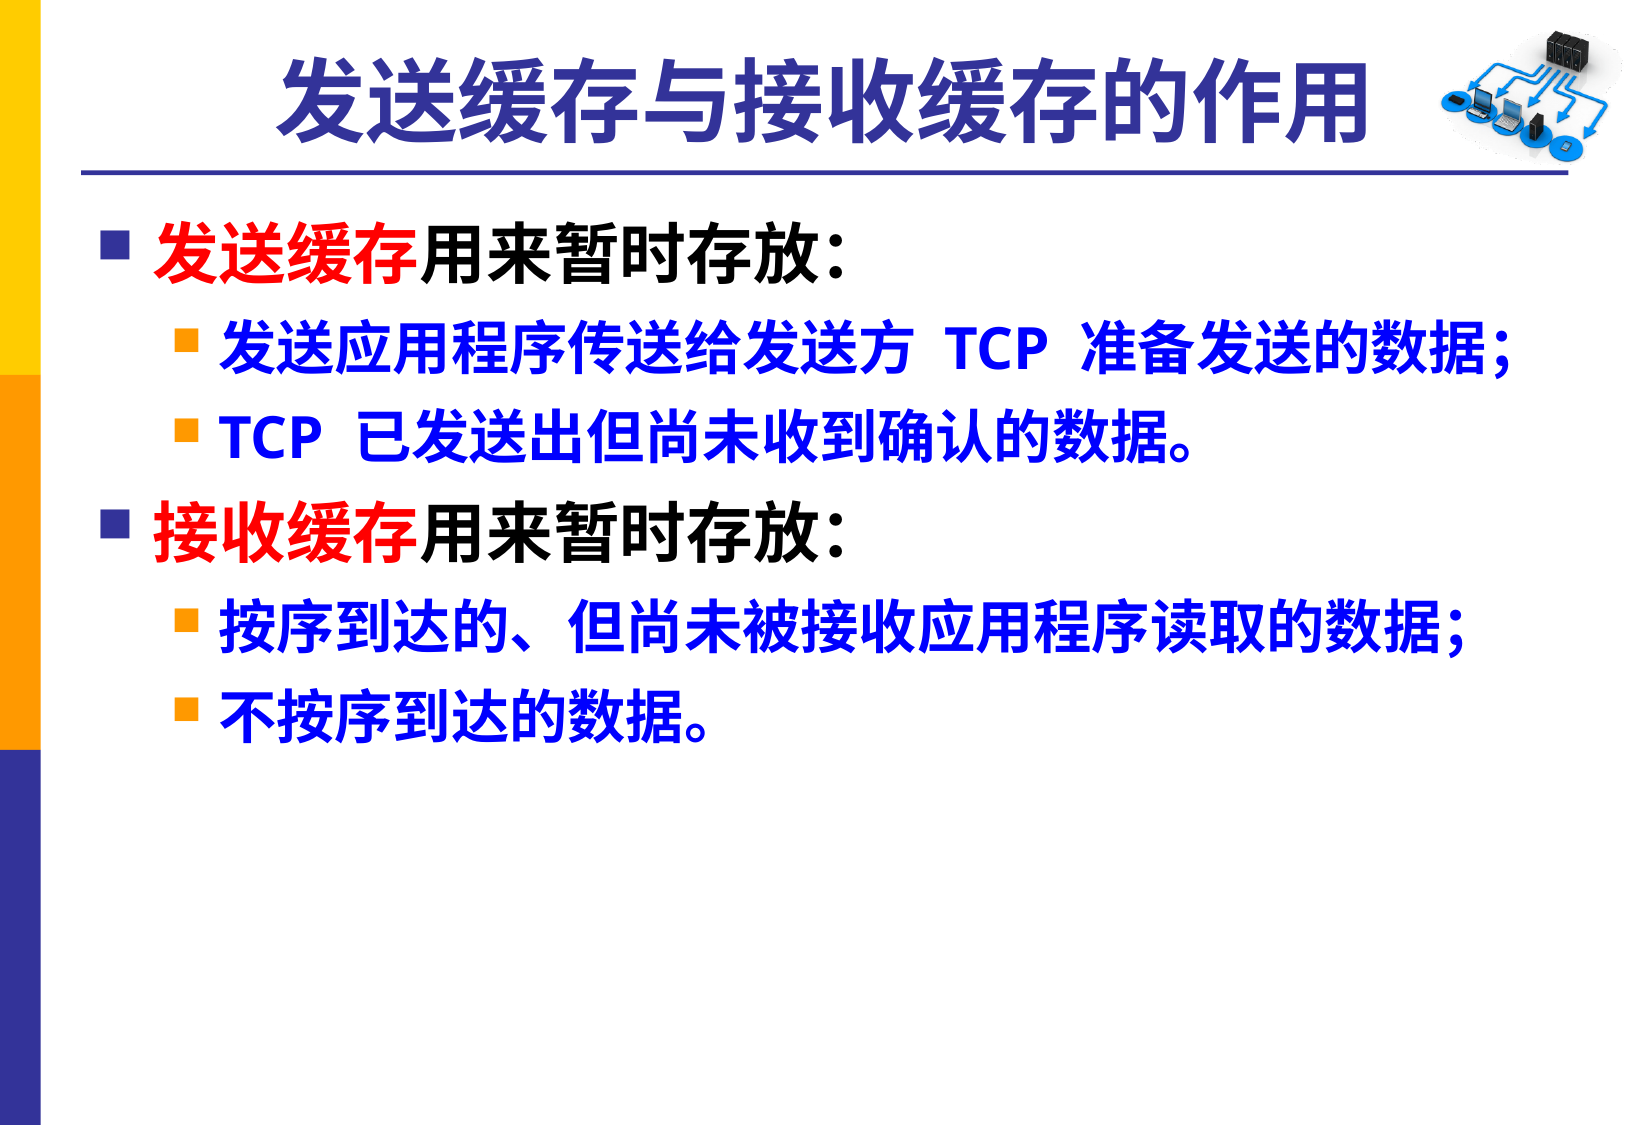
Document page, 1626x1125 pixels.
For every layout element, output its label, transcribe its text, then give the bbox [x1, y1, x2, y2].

picture [1438, 30, 1624, 165]
list 发送缓存用来暂时存放： 发送应用程序传送给发送方 TCP 准备发送的数据； TCP 已发送出但尚未收到确认的数据。 接收缓存用来暂时存放： 按序到达的、但尚未被接收应用程序读取的数据； 不按序到达的数据。 [81, 196, 1569, 1006]
title 发送缓存与接收缓存的作用 [81, 30, 1569, 161]
